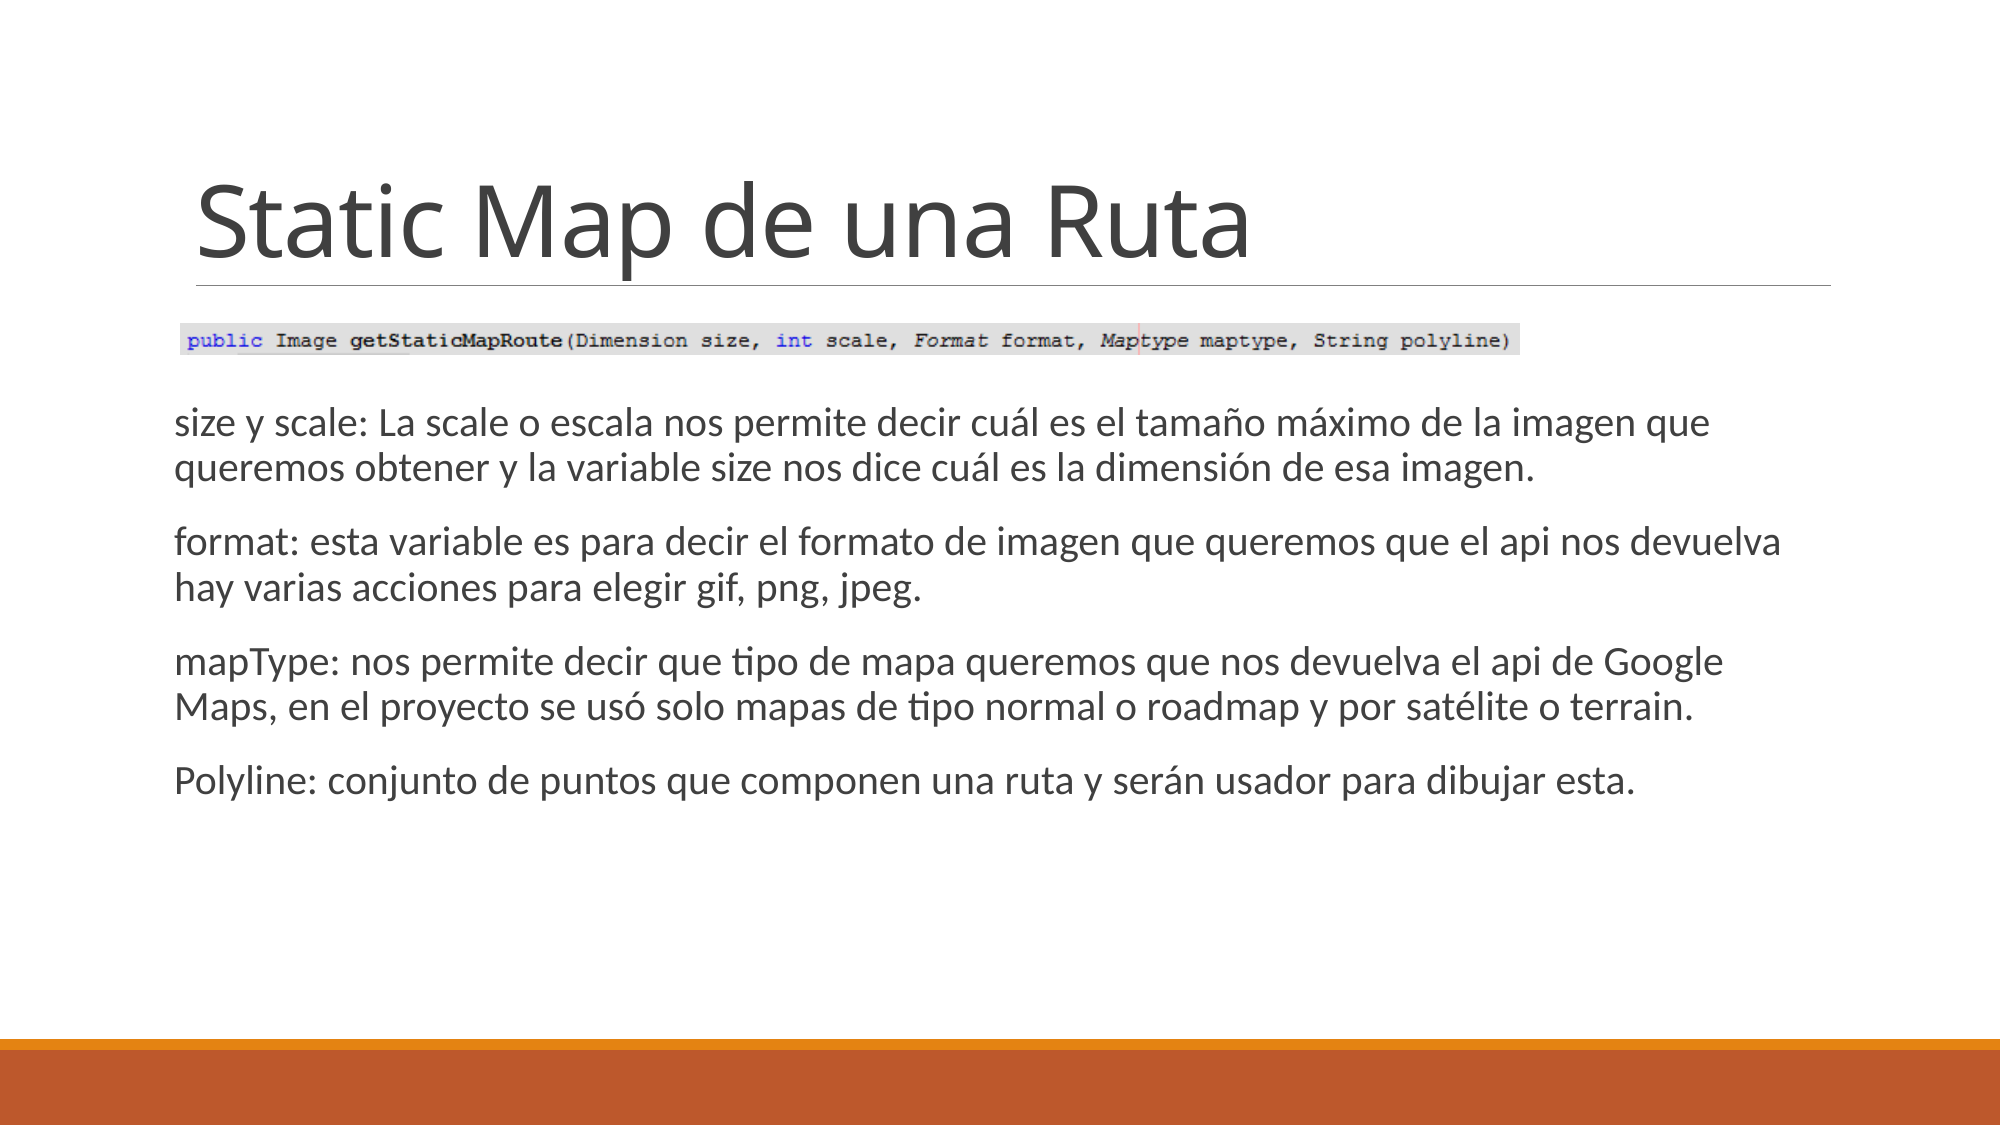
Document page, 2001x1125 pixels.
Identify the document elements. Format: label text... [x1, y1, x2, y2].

text_box size y scale: La scale o escala nos permite decir cuál es el tamaño máximo de la imagen que queremos obtener y la variable size nos dice cuál es la dimensión de esa imagen. format: esta variable es para decir el formato de imagen que queremos que el api nos devuelva hay varias acciones para elegir gif, png, jpeg. mapType: nos permite decir que tipo de mapa queremos que nos devuelva el api de Google Maps, en el proyecto se usó solo mapas de tipo normal o roadmap y por satélite o terrain. Polyline: conjunto de puntos que componen una ruta y serán usador para dibujar esta. [159, 393, 1810, 927]
title Static Map de una Ruta [180, 47, 1830, 285]
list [179, 322, 1520, 356]
